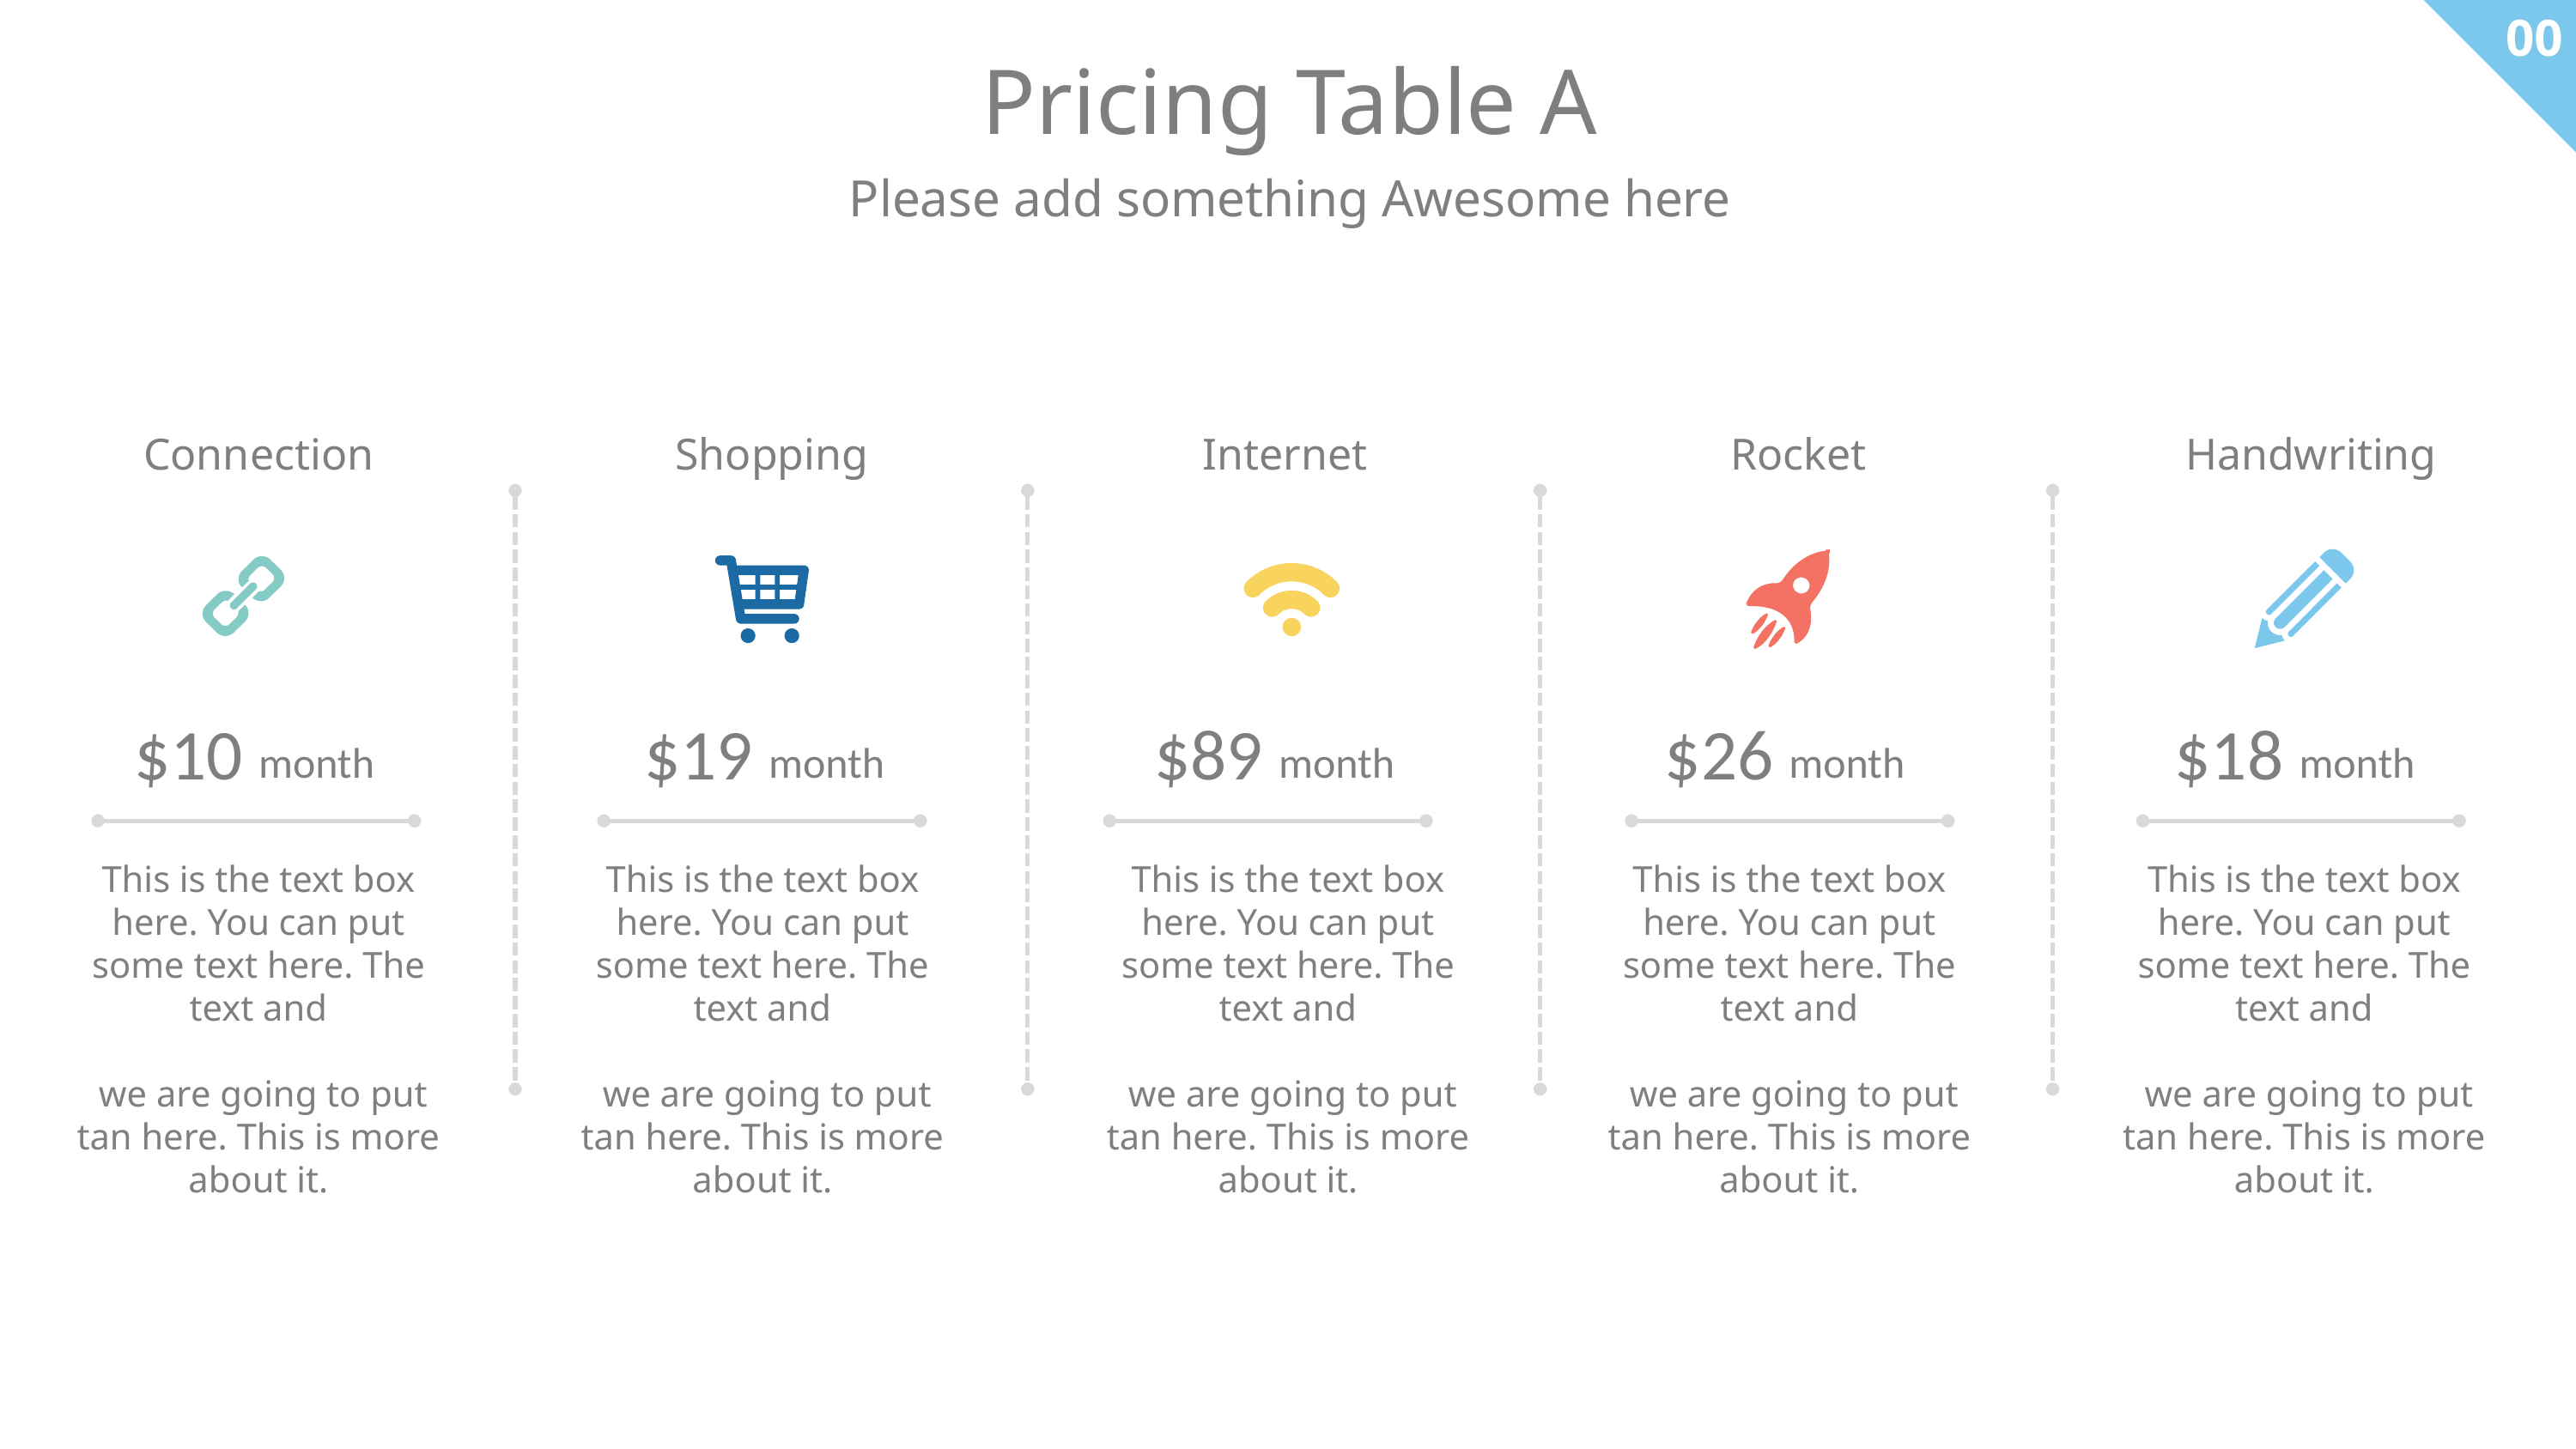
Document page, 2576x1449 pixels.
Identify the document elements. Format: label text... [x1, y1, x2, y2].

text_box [1746, 549, 1831, 649]
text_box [1243, 562, 1340, 636]
text_box Shopping [580, 420, 963, 485]
text_box Internet [1094, 420, 1476, 485]
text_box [1128, 701, 1434, 802]
text_box [2254, 617, 2285, 649]
text_box [2319, 549, 2354, 584]
text_box This is the text box here. You can put some text here. The text and we are going to put tan here. This is more about it. [565, 850, 960, 1207]
text_box [2274, 570, 2333, 629]
text_box Connection [68, 420, 450, 485]
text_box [2423, 0, 2576, 153]
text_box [202, 555, 284, 636]
text_box This is the text box here. You can put some text here. The text and we are going to put tan here. This is more about it. [61, 850, 456, 1207]
text_box This is the text box here. You can put some text here. The text and we are going to put tan here. This is more about it. [2106, 850, 2501, 1207]
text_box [714, 555, 809, 644]
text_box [618, 701, 924, 802]
text_box This is the text box here. You can put some text here. The text and we are going to put tan here. This is more about it. [1091, 850, 1485, 1207]
text_box Pricing Table A [969, 39, 1611, 160]
text_box [2287, 583, 2342, 637]
text_box Rocket [1607, 420, 1989, 485]
text_box This is the text box here. You can put some text here. The text and we are going to put tan here. This is more about it. [1592, 850, 1987, 1207]
text_box Handwriting [2120, 420, 2502, 485]
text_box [1638, 701, 1944, 802]
text_box [2265, 561, 2320, 615]
text_box Please add something Awesome here [835, 160, 1744, 233]
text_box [2148, 701, 2454, 802]
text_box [108, 701, 414, 802]
